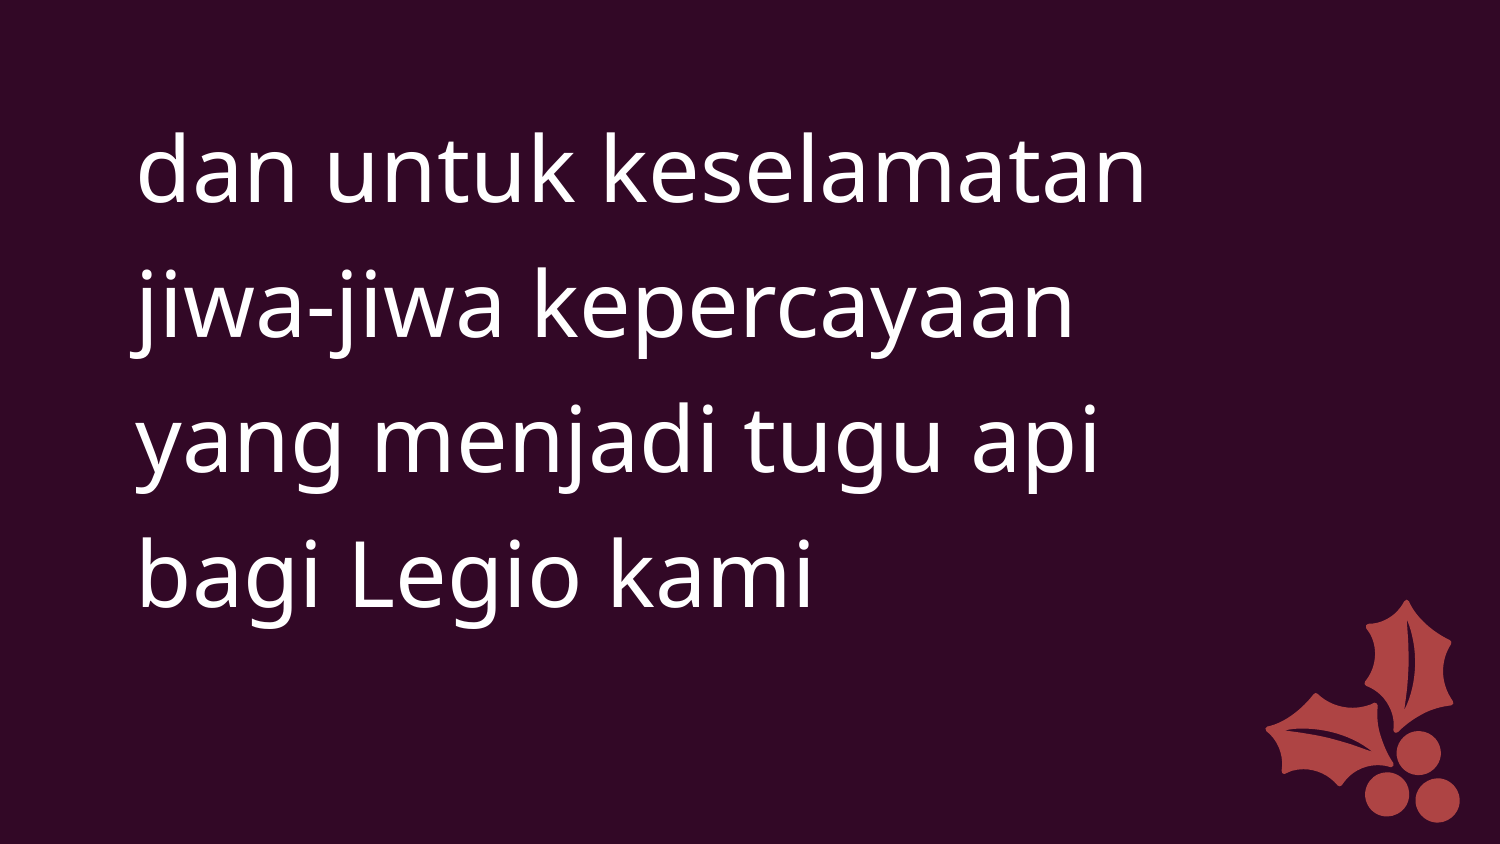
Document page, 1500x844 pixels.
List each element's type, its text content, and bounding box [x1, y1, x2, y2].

text_box dan untuk keselamatan jiwa-jiwa kepercayaan yang menjadi tugu api bagi Legio kami [95, 95, 1459, 844]
